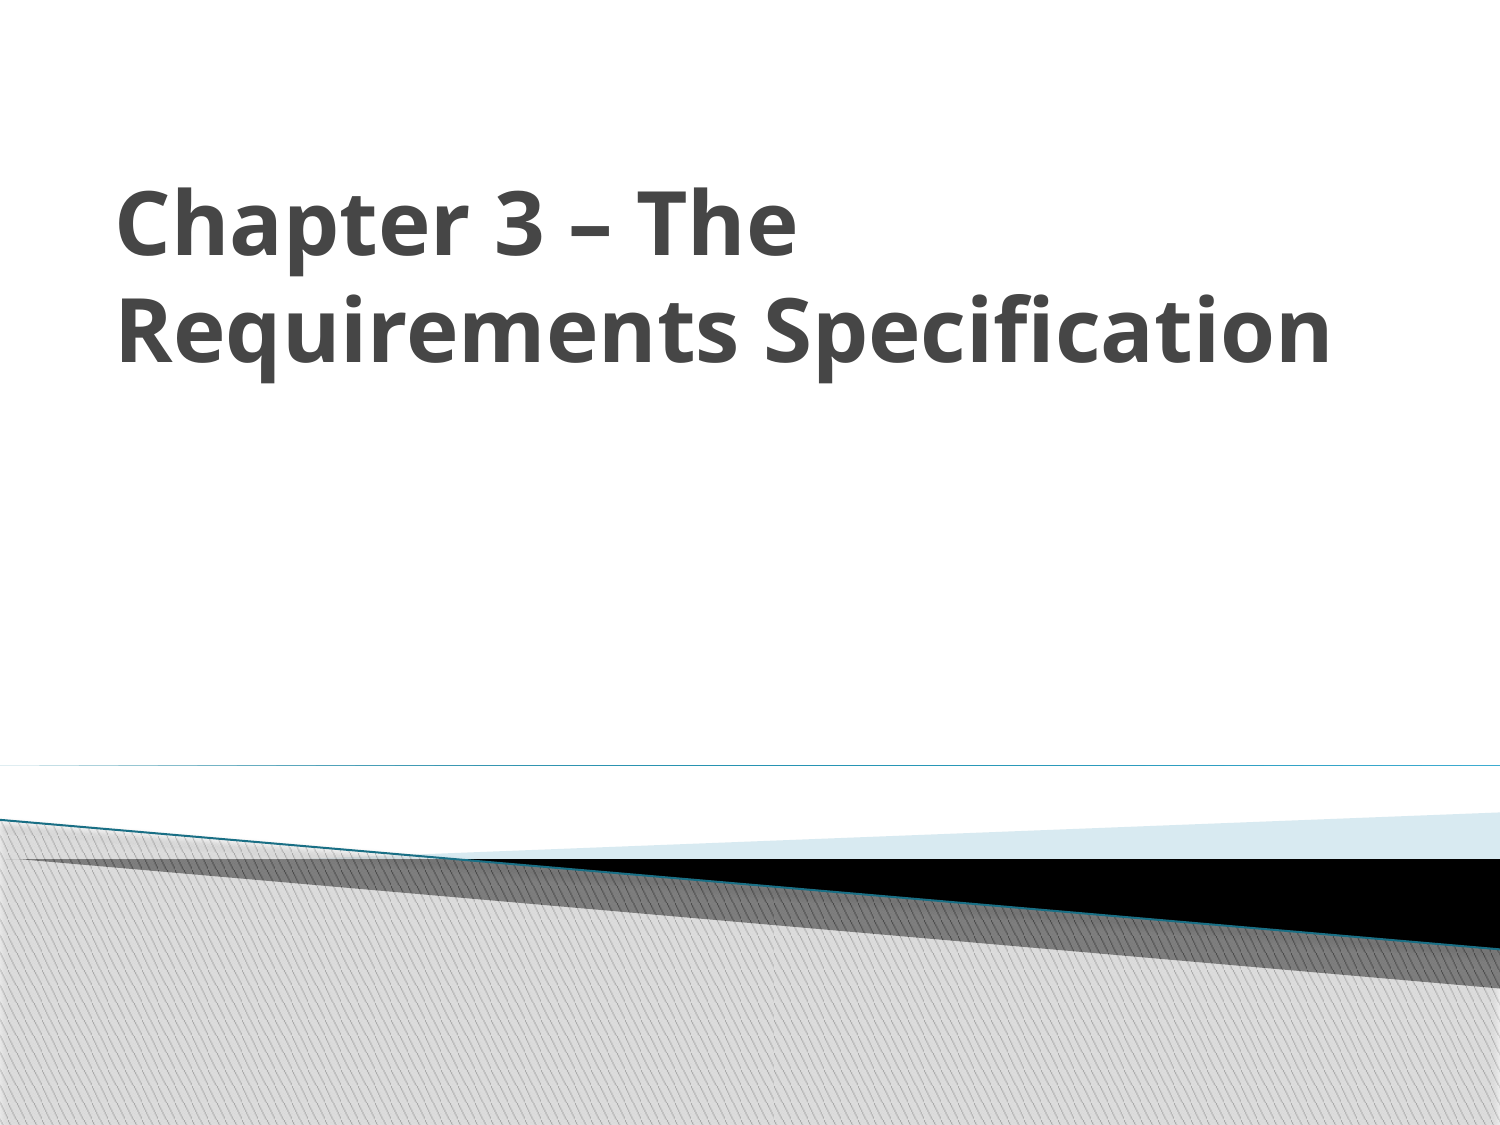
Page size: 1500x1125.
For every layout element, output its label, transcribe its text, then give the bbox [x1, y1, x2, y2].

picture [5, 859, 1500, 989]
title Chapter 3 – The Requirements Specification [99, 87, 1425, 388]
